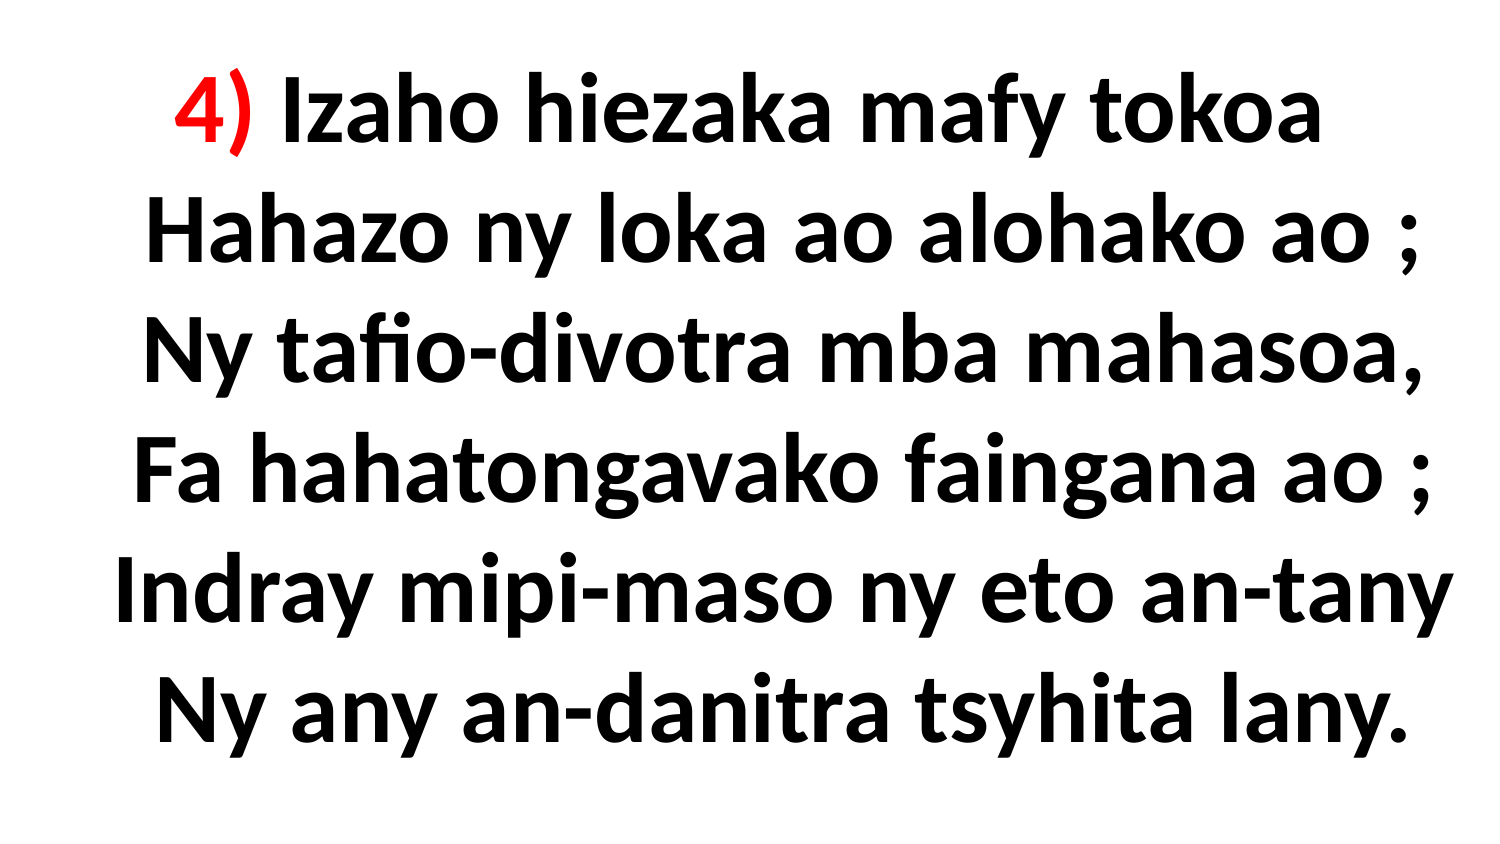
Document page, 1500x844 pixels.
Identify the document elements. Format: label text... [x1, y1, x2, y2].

title 4) Izaho hiezaka mafy tokoa Hahazo ny loka ao alohako ao ; Ny tafio-divotra mba mahasoa, Fa hahatongavako faingana ao ; Indray mipi-maso ny eto an-tany Ny any an-danitra tsyhita lany. [0, 311, 1500, 493]
